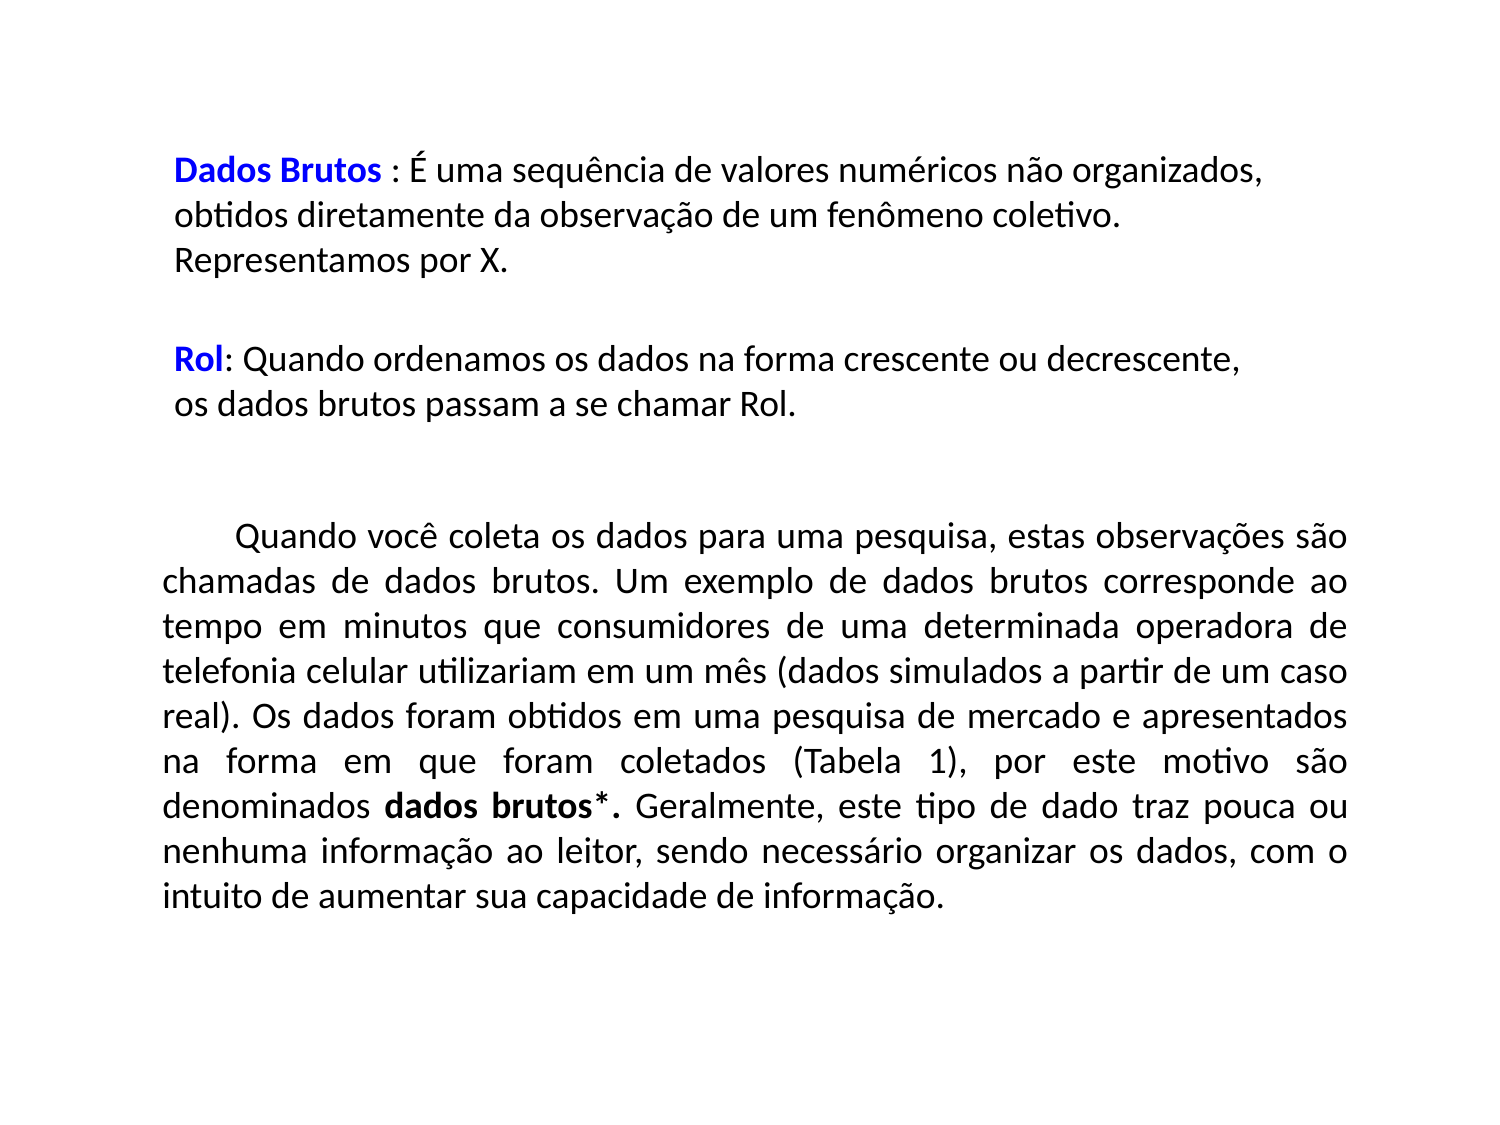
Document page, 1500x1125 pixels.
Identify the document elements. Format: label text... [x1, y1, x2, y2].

text_box Quando você coleta os dados para uma pesquisa, estas observações são chamadas de dados brutos. Um exemplo de dados brutos corresponde ao tempo em minutos que consumidores de uma determinada operadora de telefonia celular utilizariam em um mês (dados simulados a partir de um caso real). Os dados foram obtidos em uma pesquisa de mercado e apresentados na forma em que foram coletados (Tabela 1), por este motivo são denominados dados brutos*. Geralmente, este tipo de dado traz pouca ou nenhuma informação ao leitor, sendo necessário organizar os dados, com o intuito de aumentar sua capacidade de informação. [147, 503, 1365, 924]
text_box Dados Brutos : É uma sequência de valores numéricos não organizados, obtidos diretamente da observação de um fenômeno coletivo. Representamos por X. [159, 137, 1317, 287]
text_box Rol: Quando ordenamos os dados na forma crescente ou decrescente, os dados brutos passam a se chamar Rol. [159, 326, 1341, 431]
